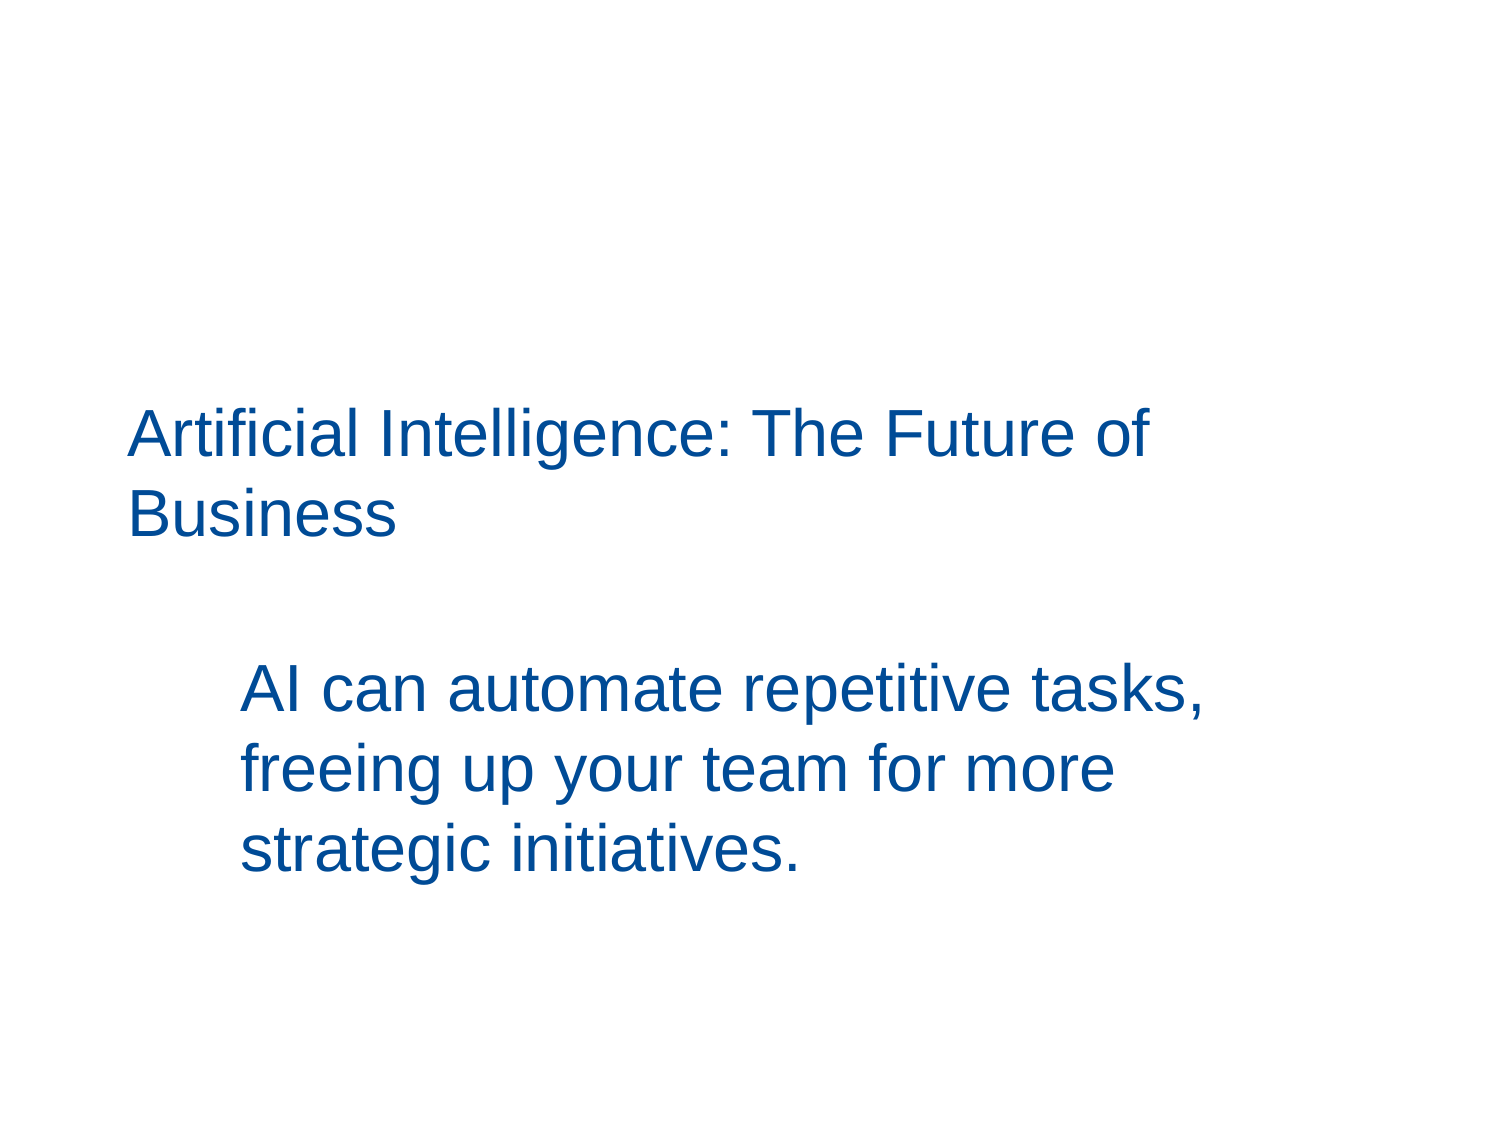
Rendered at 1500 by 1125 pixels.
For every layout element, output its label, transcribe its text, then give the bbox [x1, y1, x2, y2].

subtitle AI can automate repetitive tasks, freeing up your team for more strategic initiatives. [225, 637, 1275, 925]
title Artificial Intelligence: The Future of Business [112, 349, 1388, 591]
